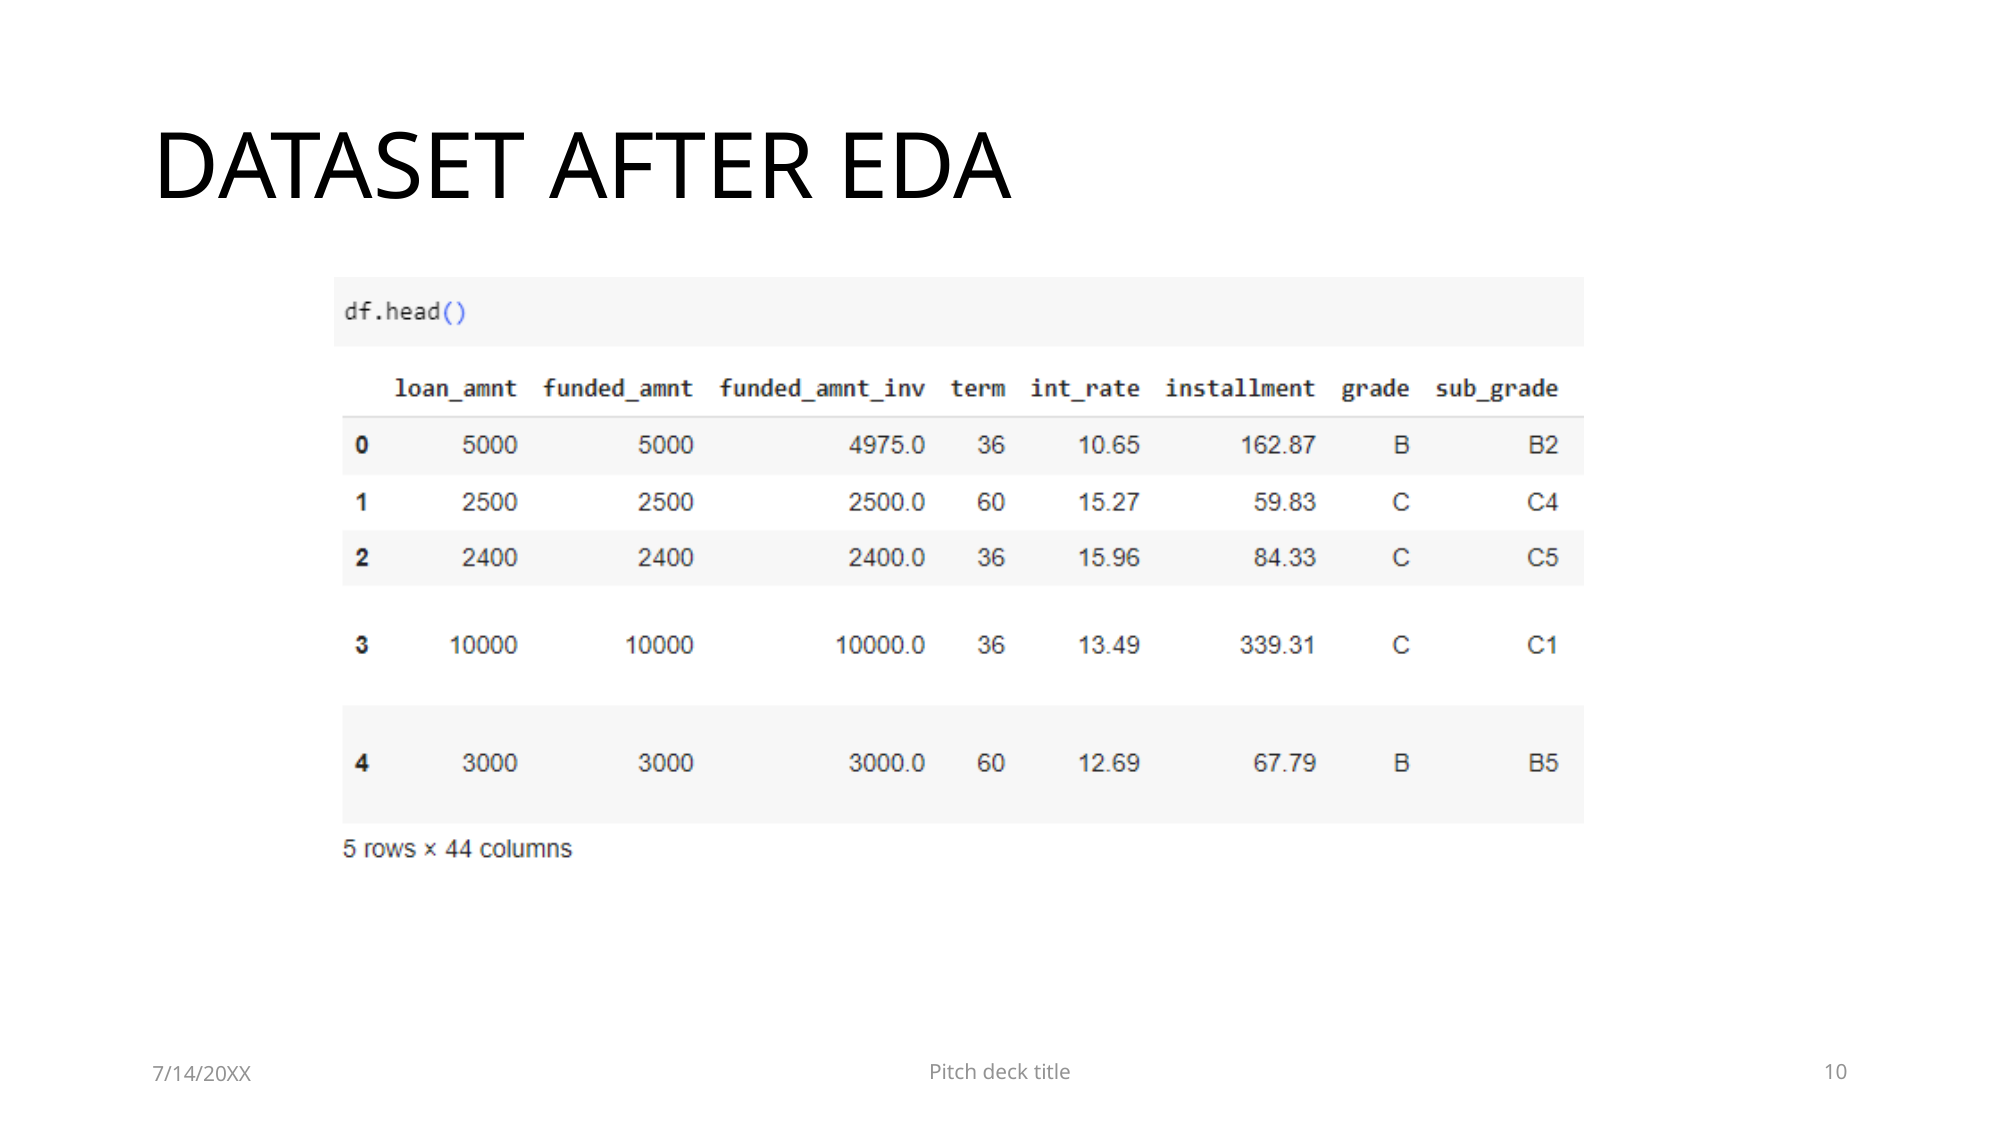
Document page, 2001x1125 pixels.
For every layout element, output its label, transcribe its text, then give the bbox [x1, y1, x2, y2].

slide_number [137, 1042, 588, 1103]
title DATASET AFTER EDA [138, 60, 1863, 278]
footer Pitch deck title [662, 1042, 1338, 1103]
slide_number 10 [1412, 1042, 1863, 1103]
picture [334, 277, 1585, 897]
